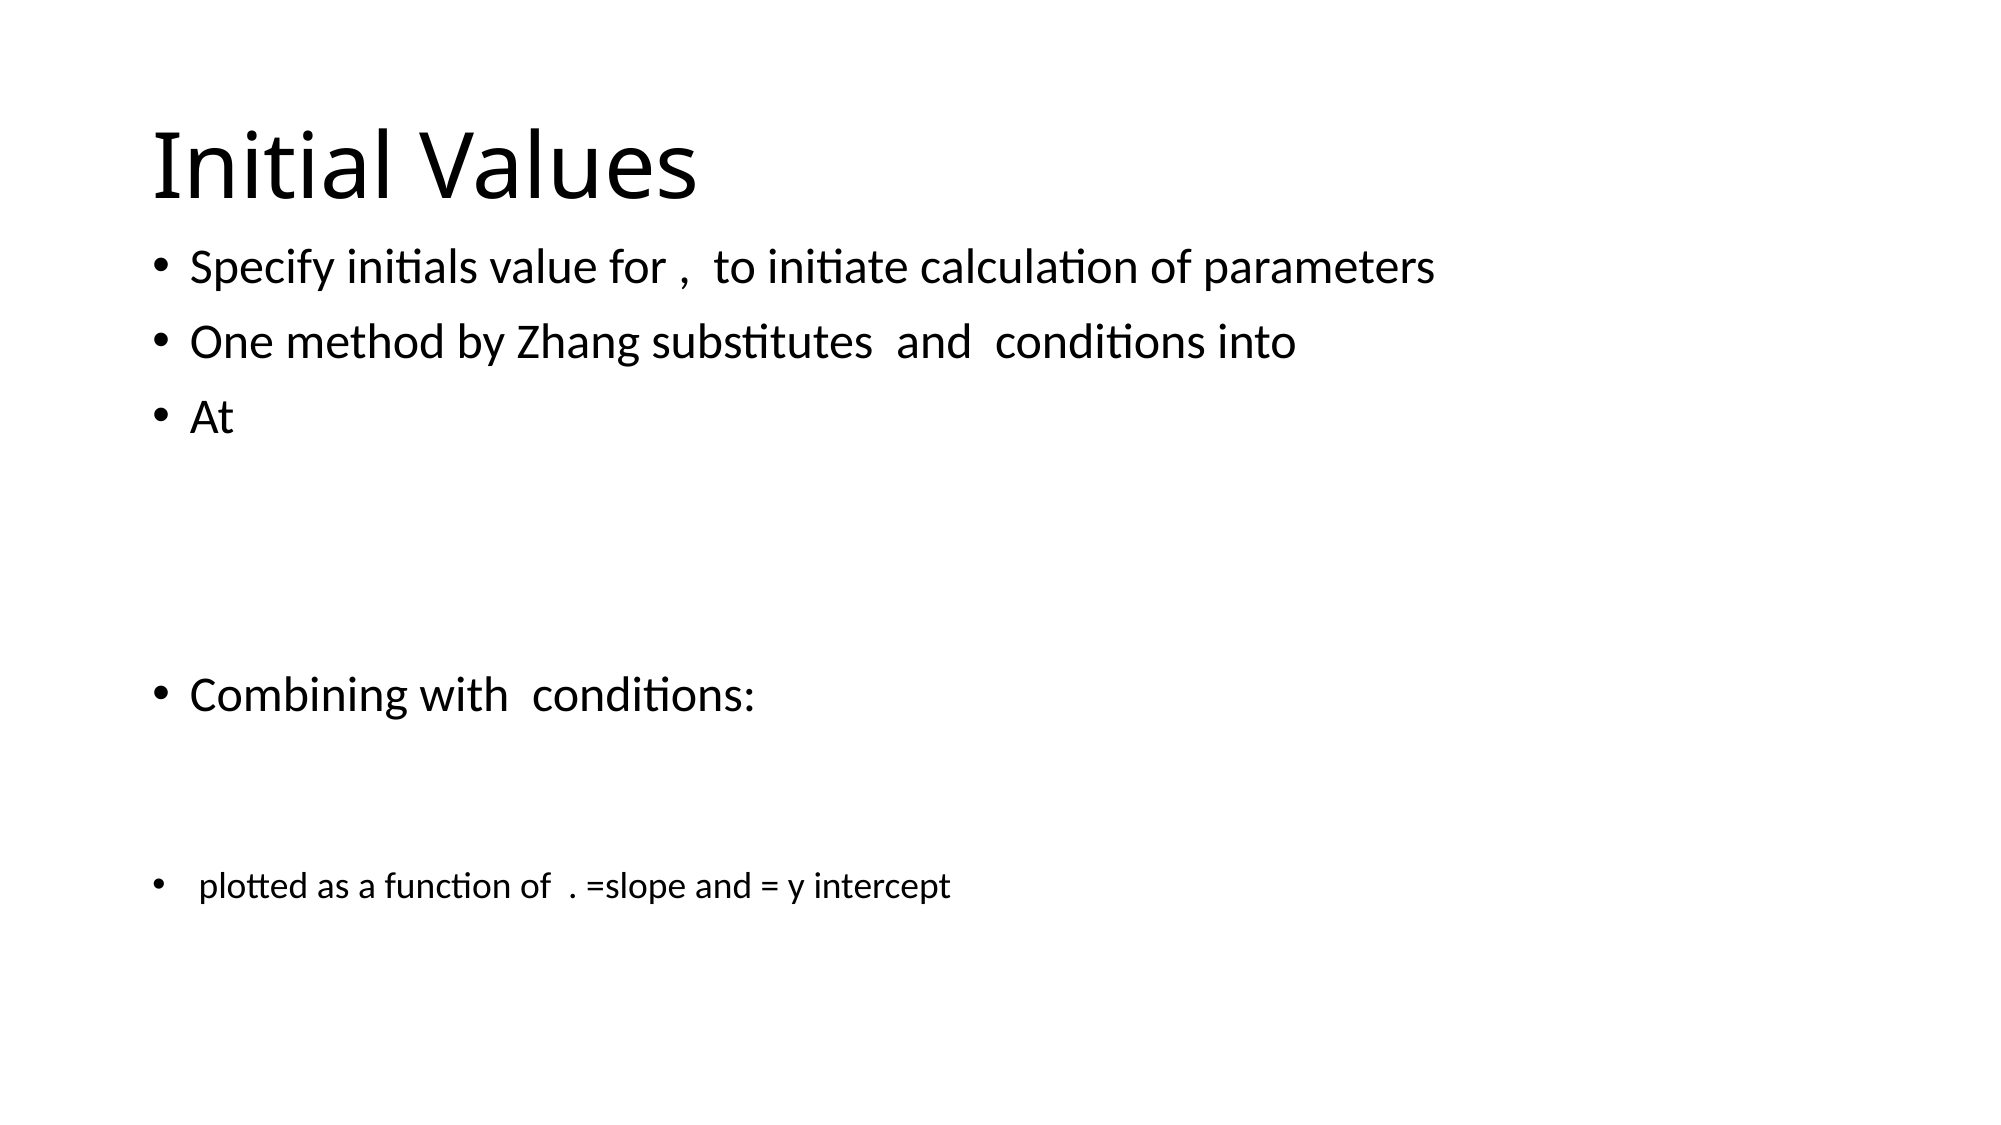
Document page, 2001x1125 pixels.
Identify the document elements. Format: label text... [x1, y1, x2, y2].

title Initial Values [137, 59, 1863, 278]
